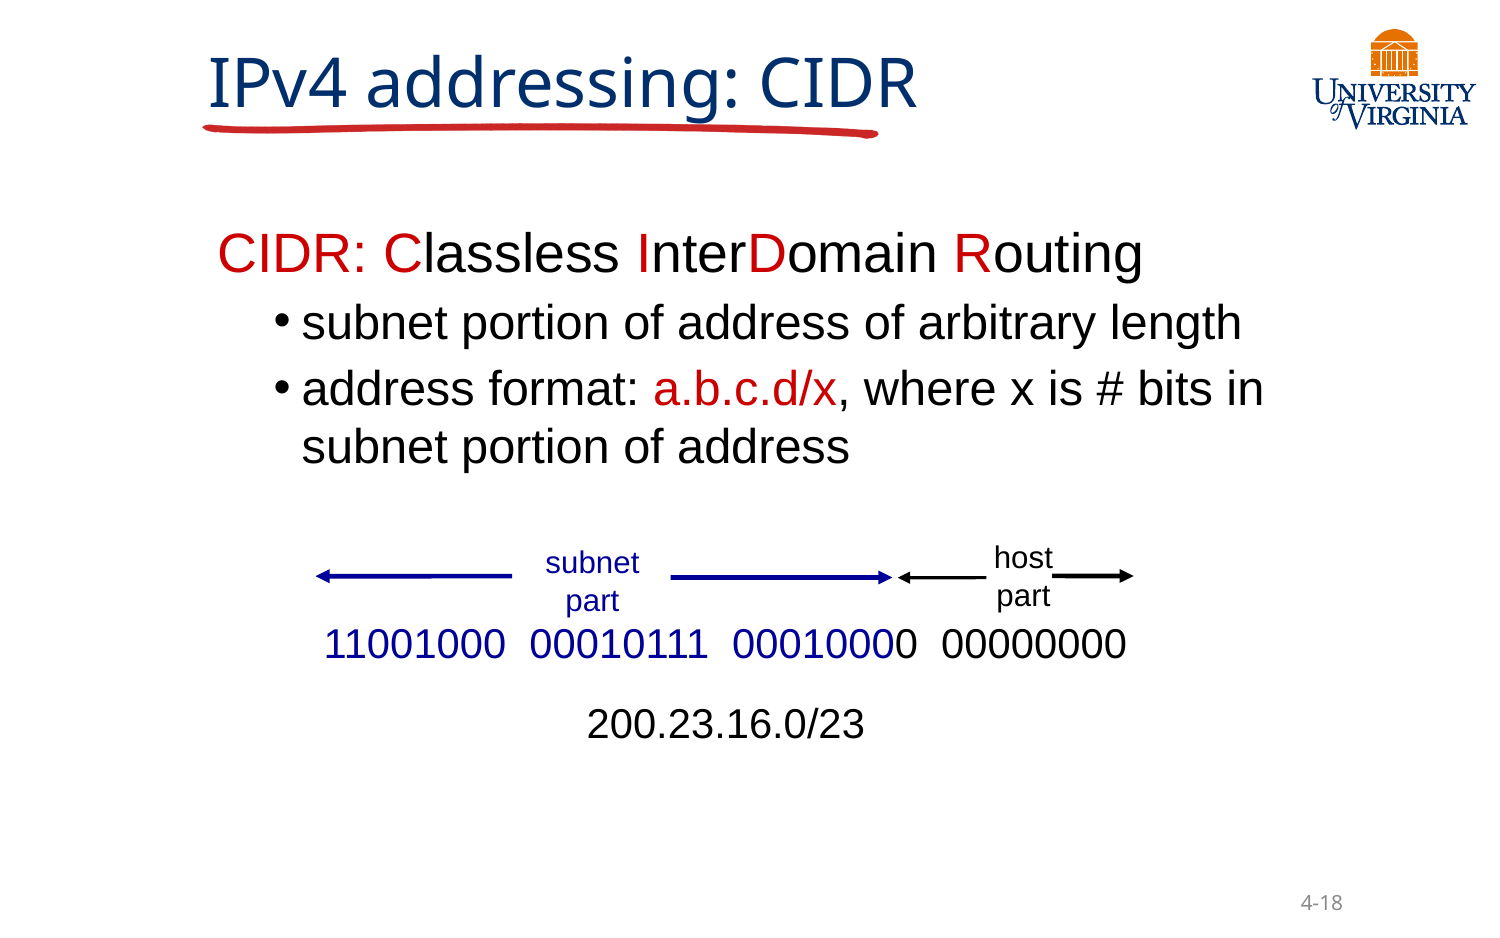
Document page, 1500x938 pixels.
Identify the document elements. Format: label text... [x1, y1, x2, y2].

list CIDR: Classless InterDomain Routing subnet portion of address of arbitrary length address format: a.b.c.d/x, where x is # bits in subnet portion of address [202, 208, 1311, 643]
picture [198, 119, 887, 144]
text_box [670, 571, 893, 584]
text_box subnet part [530, 535, 655, 625]
slide_number 4-18 [1281, 885, 1358, 923]
title IPv4 addressing: CIDR [193, 26, 1256, 143]
text_box [1052, 569, 1134, 583]
text_box [315, 570, 513, 583]
text_box 200.23.16.0/23 [571, 689, 881, 755]
text_box 11001000 00010111 00010000 00000000 [308, 609, 1143, 675]
text_box host part [978, 530, 1069, 620]
text_box [897, 571, 987, 584]
